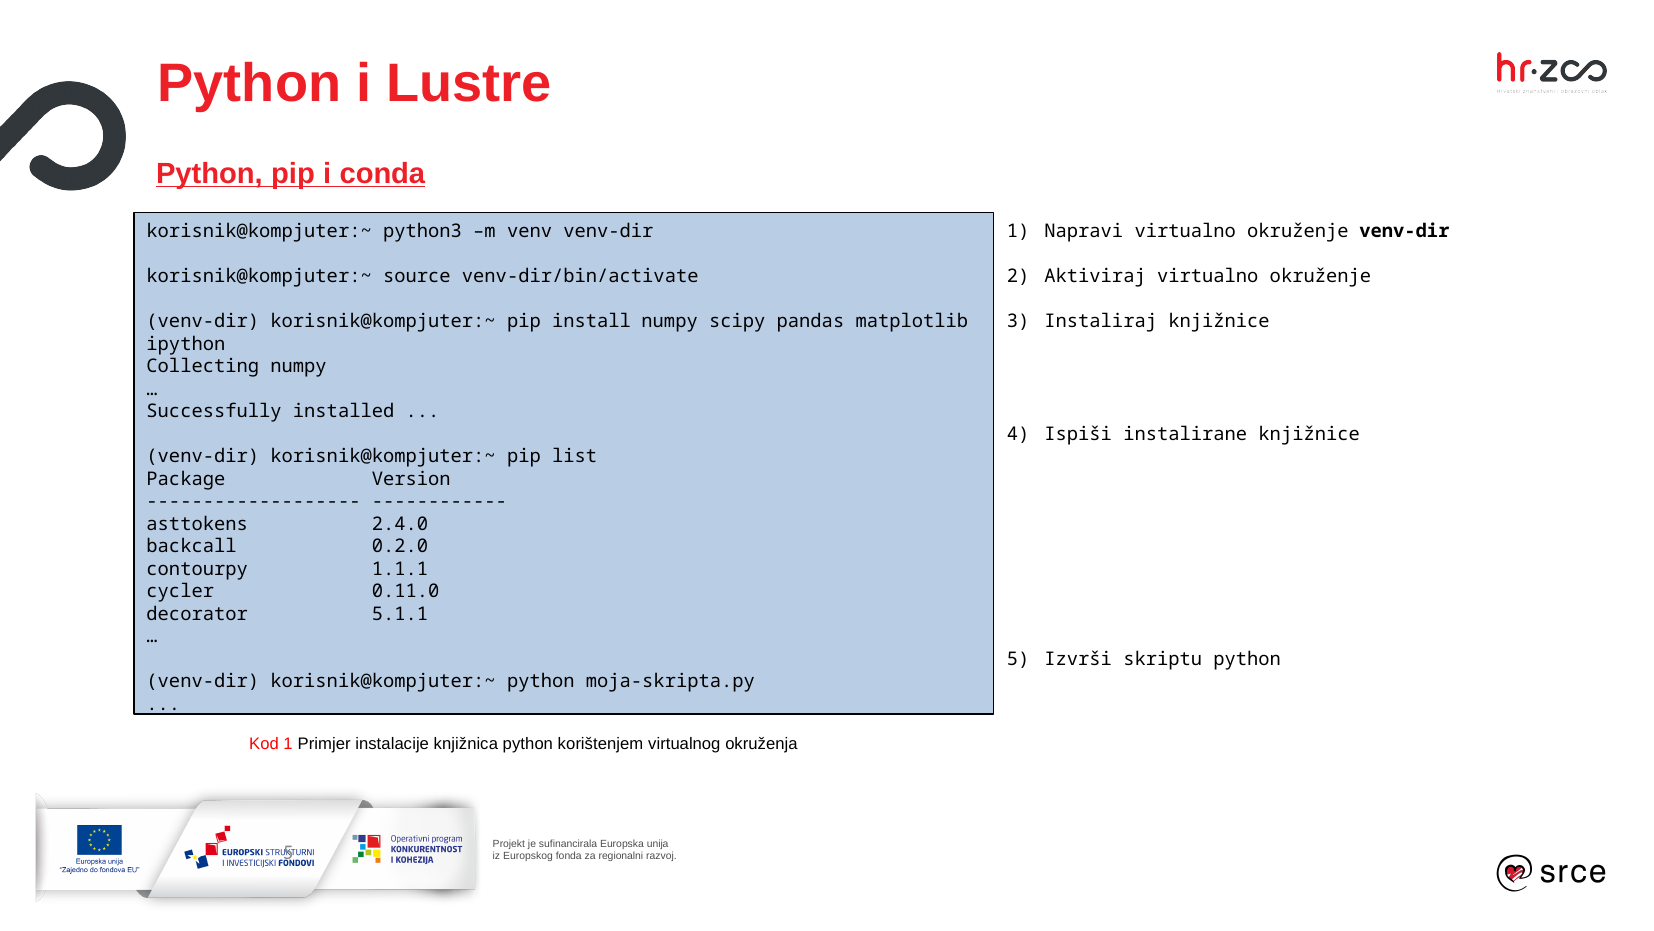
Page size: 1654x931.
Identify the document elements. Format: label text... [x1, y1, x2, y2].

text_box korisnik@kompjuter:~ python3 –m venv venv-dir korisnik@kompjuter:~ source venv-dir/bin/activate (venv-dir) korisnik@kompjuter:~ pip install numpy scipy pandas matplotlib ipython Collecting numpy … Successfully installed ... (venv-dir) korisnik@kompjuter:~ pip list Package Version ------------------- ------------ asttokens 2.4.0 backcall 0.2.0 contourpy 1.1.1 cycler 0.11.0 decorator 5.1.1 … (venv-dir) korisnik@kompjuter:~ python moja-skripta.py ... [134, 212, 994, 714]
text_box Kod 1 Primjer instalacije knjižnica python korištenjem virtualnog okruženja [221, 725, 826, 784]
picture [1497, 52, 1607, 93]
picture [0, 42, 126, 192]
text_box Napravi virtualno okruženje venv-dir Aktiviraj virtualno okruženje Instaliraj knjižnice Ispiši instalirane knjižnice Izvrši skriptu python [994, 212, 1504, 675]
text_box Python i Lustre [145, 28, 1430, 143]
picture [32, 785, 499, 914]
picture [1495, 853, 1608, 893]
text_box Python, pip i conda [143, 152, 905, 192]
text_box 5 [270, 826, 332, 876]
